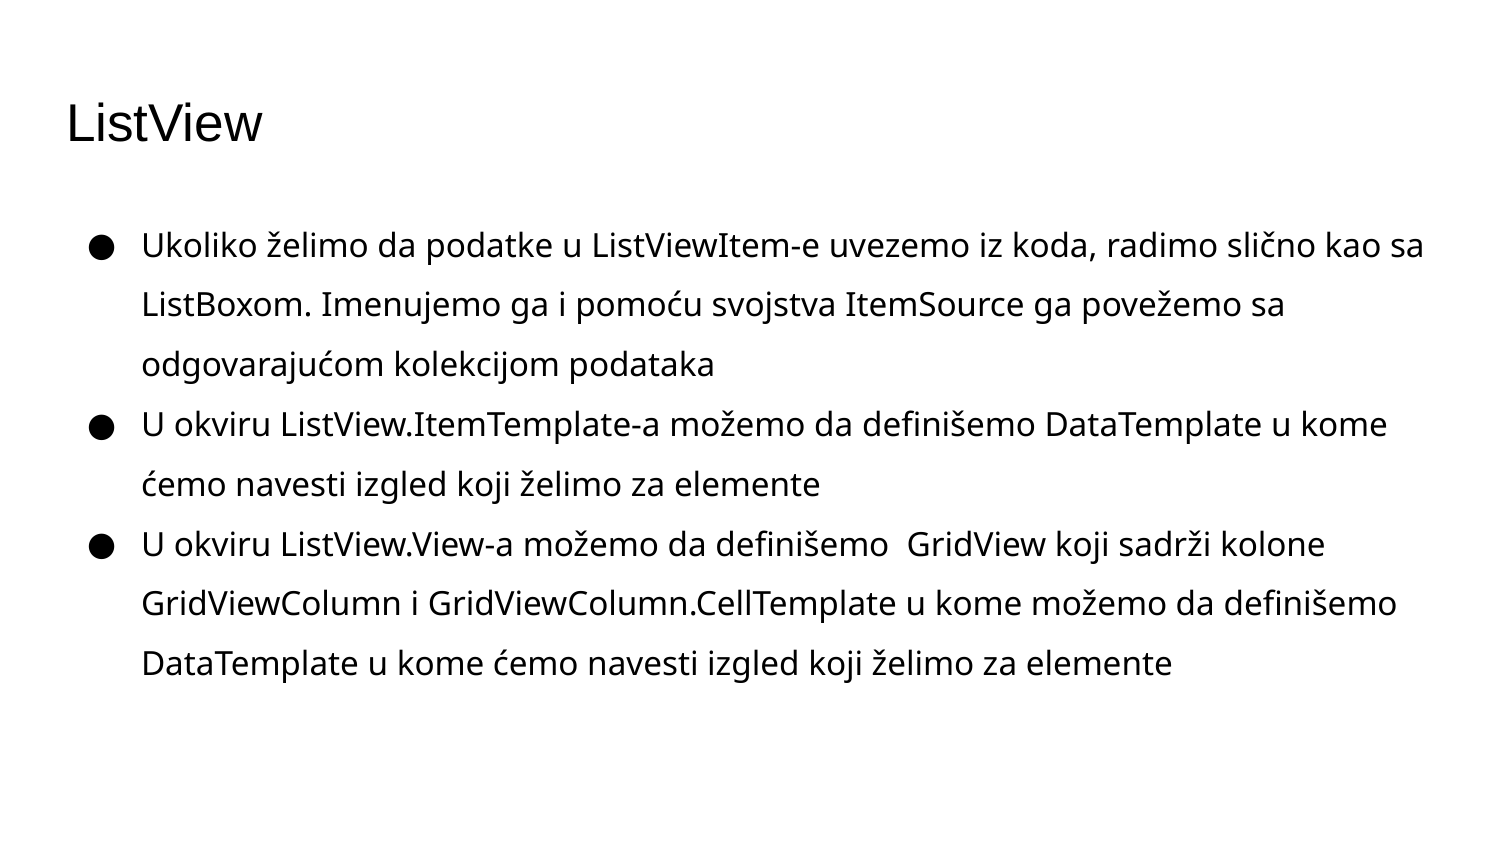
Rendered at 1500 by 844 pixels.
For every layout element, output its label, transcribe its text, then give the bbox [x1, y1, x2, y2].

list Ukoliko želimo da podatke u ListViewItem-e uvezemo iz koda, radimo slično kao sa ListBoxom. Imenujemo ga i pomoću svojstva ItemSource ga povežemo sa odgovarajućom kolekcijom podataka U okviru ListView.ItemTemplate-a možemo da definišemo DataTemplate u kome ćemo navesti izgled koji želimo za elemente U okviru ListView.View-a možemo da definišemo GridView koji sadrži kolone GridViewColumn i GridViewColumn.CellTemplate u kome možemo da definišemo DataTemplate u kome ćemo navesti izgled koji želimo za elemente [51, 189, 1449, 750]
title ListView [51, 72, 1449, 167]
